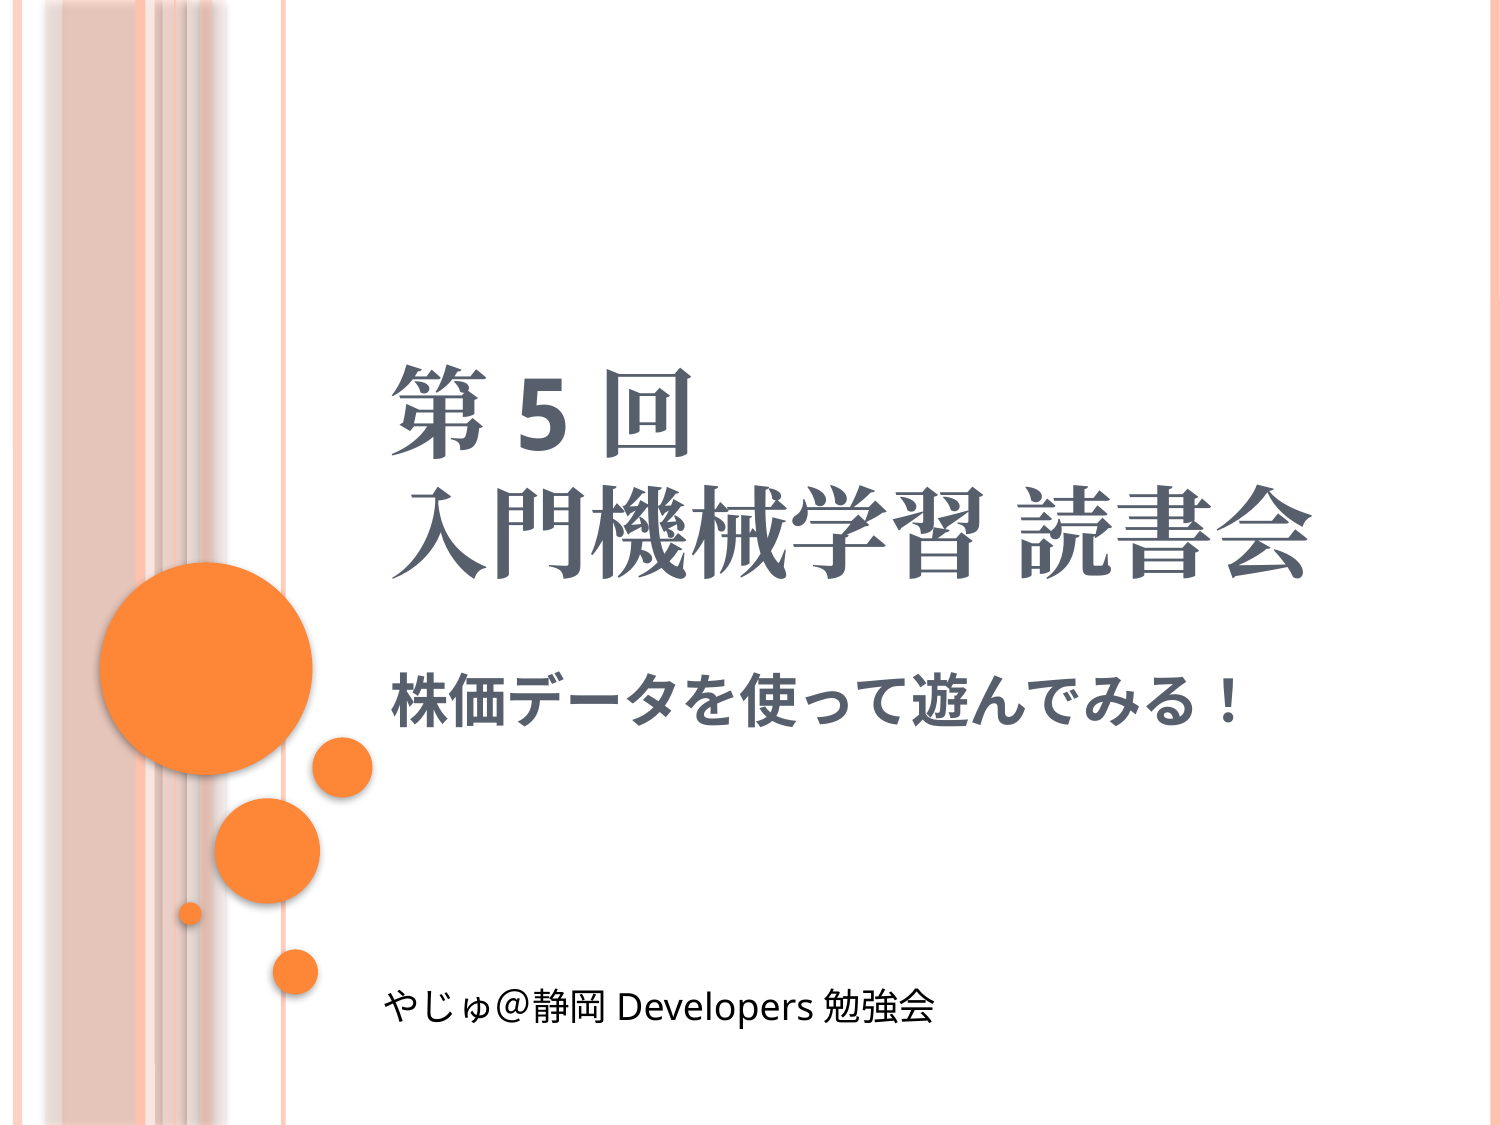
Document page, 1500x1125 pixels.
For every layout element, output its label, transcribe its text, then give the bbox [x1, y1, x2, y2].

title 第5回 入門機械学習 読書会 [375, 160, 1388, 598]
subtitle 株価データを使って遊んでみる！ [375, 656, 1388, 765]
text_box やじゅ＠静岡Developers勉強会 [367, 975, 1384, 1036]
